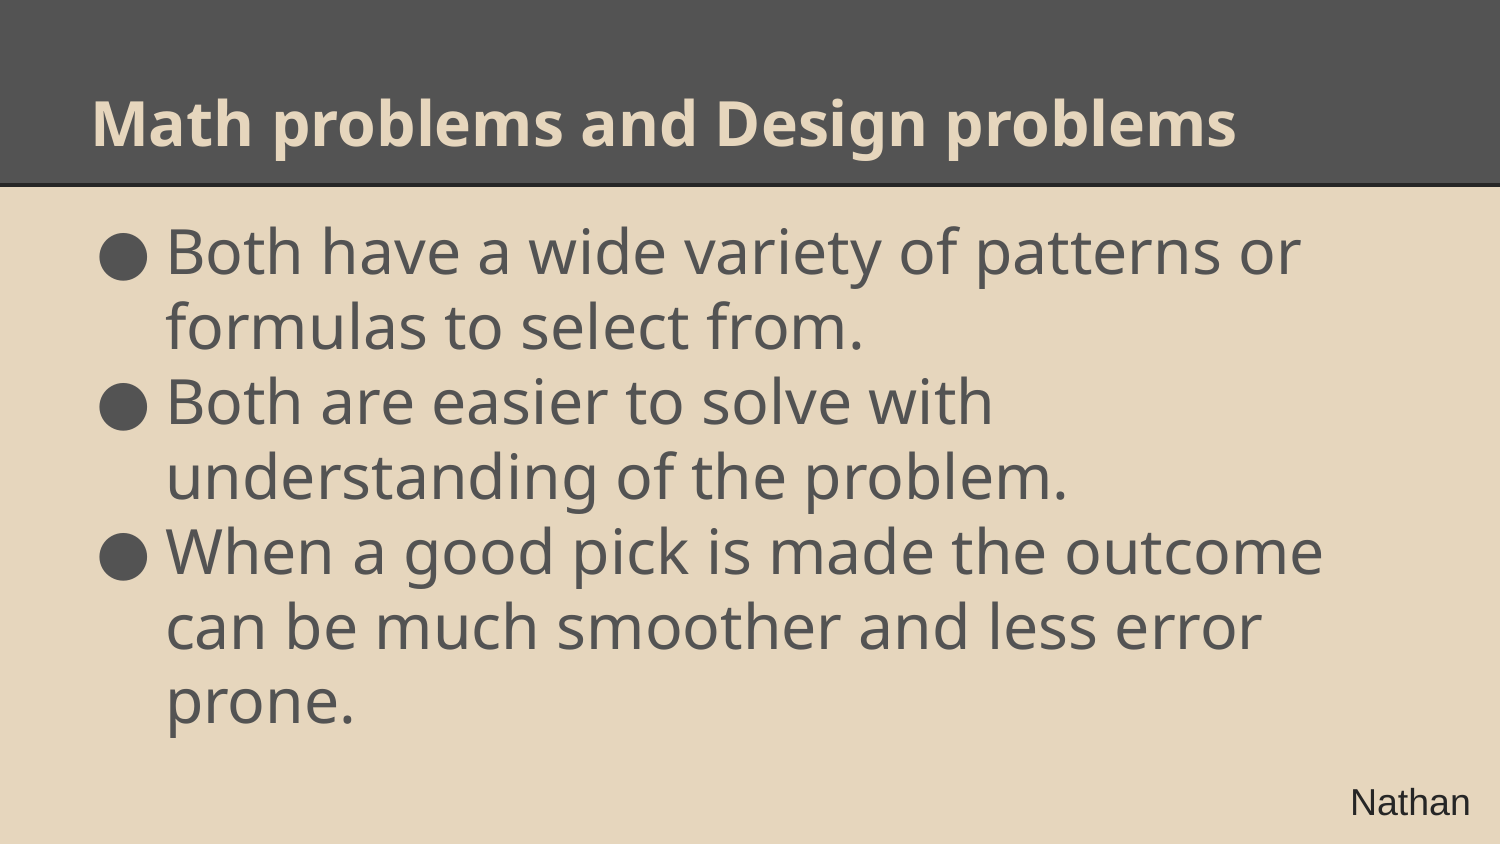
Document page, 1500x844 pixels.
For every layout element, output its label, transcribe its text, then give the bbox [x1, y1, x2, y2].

list Both have a wide variety of patterns or formulas to select from. Both are easier to solve with understanding of the problem. When a good pick is made the outcome can be much smoother and less error prone. [75, 196, 1399, 793]
title Math problems and Design problems [75, 33, 1425, 175]
text_box Nathan [1335, 762, 1500, 844]
